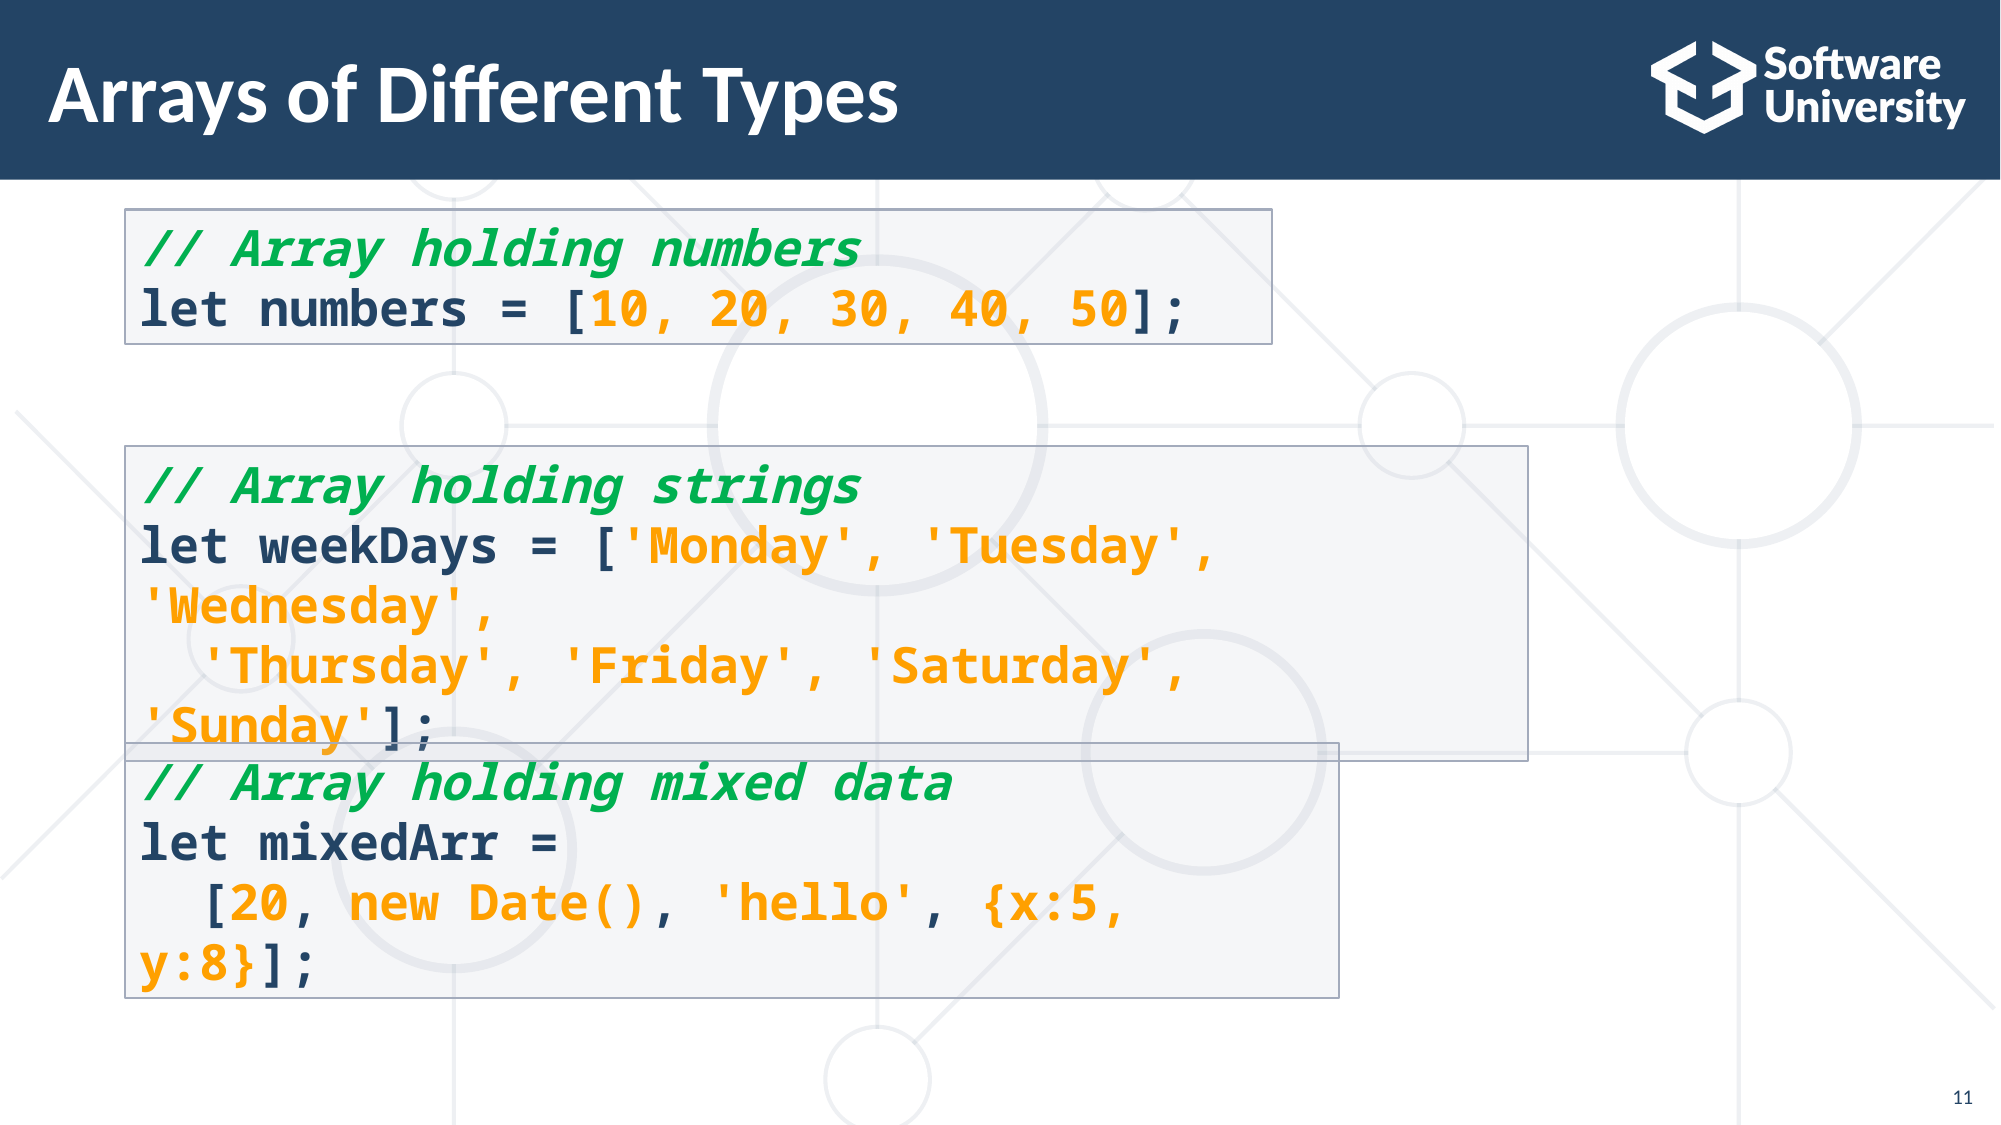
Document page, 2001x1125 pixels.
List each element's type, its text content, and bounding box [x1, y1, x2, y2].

slide_number 11 [1927, 1067, 1989, 1117]
text_box // Array holding numbers let numbers = [10, 20, 30, 40, 50]; [125, 209, 1272, 345]
text_box // Array holding strings let weekDays = ['Monday', 'Tuesday', 'Wednesday', 'Thursday', 'Friday', 'Saturday', 'Sunday']; [124, 445, 1529, 761]
text_box // Array holding mixed data let mixedArr = [20, new Date(), 'hello', {x:5, y:8}]; [124, 742, 1340, 998]
picture [1651, 41, 1966, 134]
title Arrays of Different Types [31, 16, 1625, 162]
